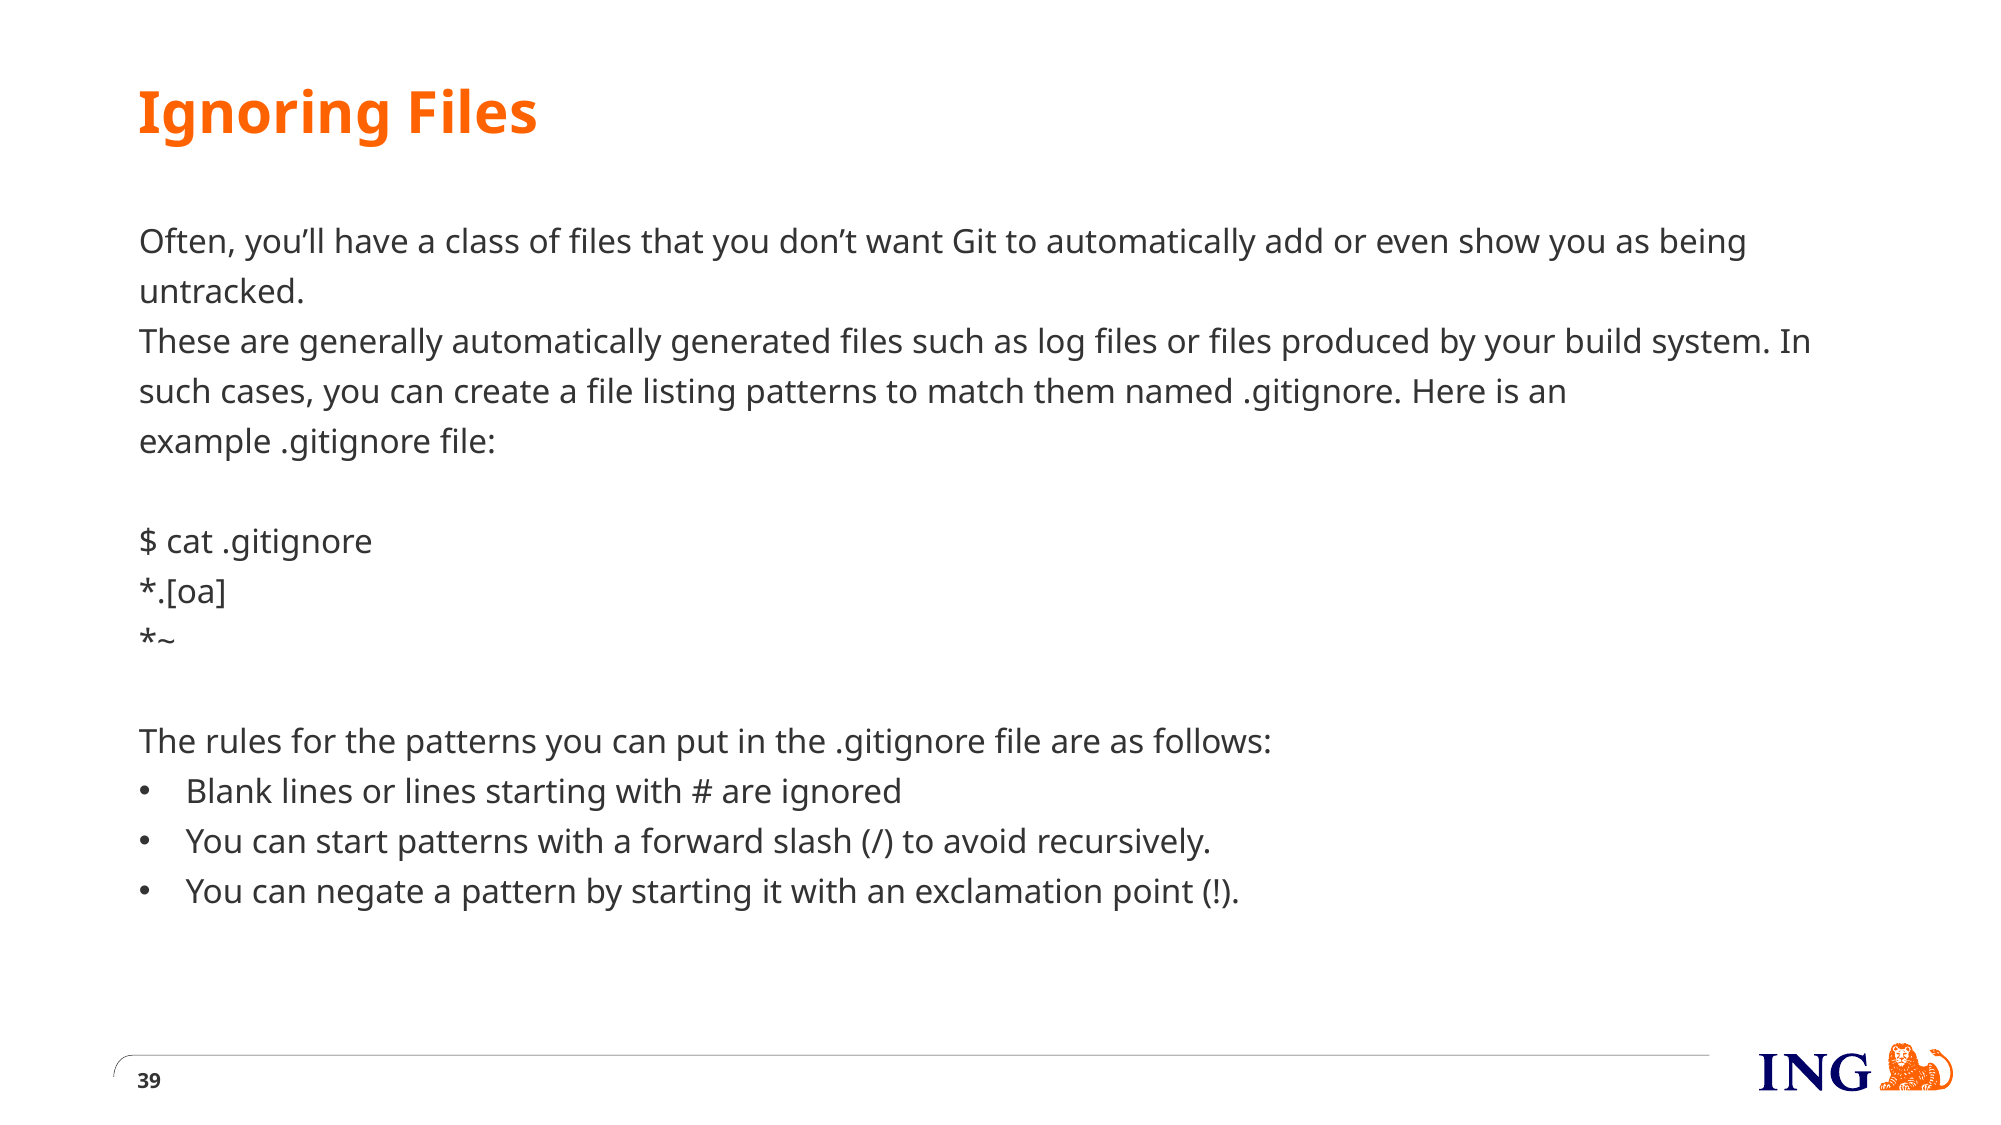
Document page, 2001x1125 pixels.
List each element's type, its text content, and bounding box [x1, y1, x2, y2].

slide_number 39 [137, 1065, 219, 1097]
title Ignoring Files [138, 46, 1858, 187]
list Often, you’ll have a class of files that you don’t want Git to automatically add or even show you as being untracked. These are generally automatically generated files such as log files or files produced by your build system. In such cases, you can create a file listing patterns to match them named .gitignore. Here is an example .gitignore file: $ cat .gitignore *.[oa] *~ The rules for the patterns you can put in the .gitignore file are as follows: Blank lines or lines starting with # are ignored You can start patterns with a forward slash (/) to avoid recursively. You can negate a pattern by starting it with an exclamation point (!). [138, 209, 1858, 1018]
